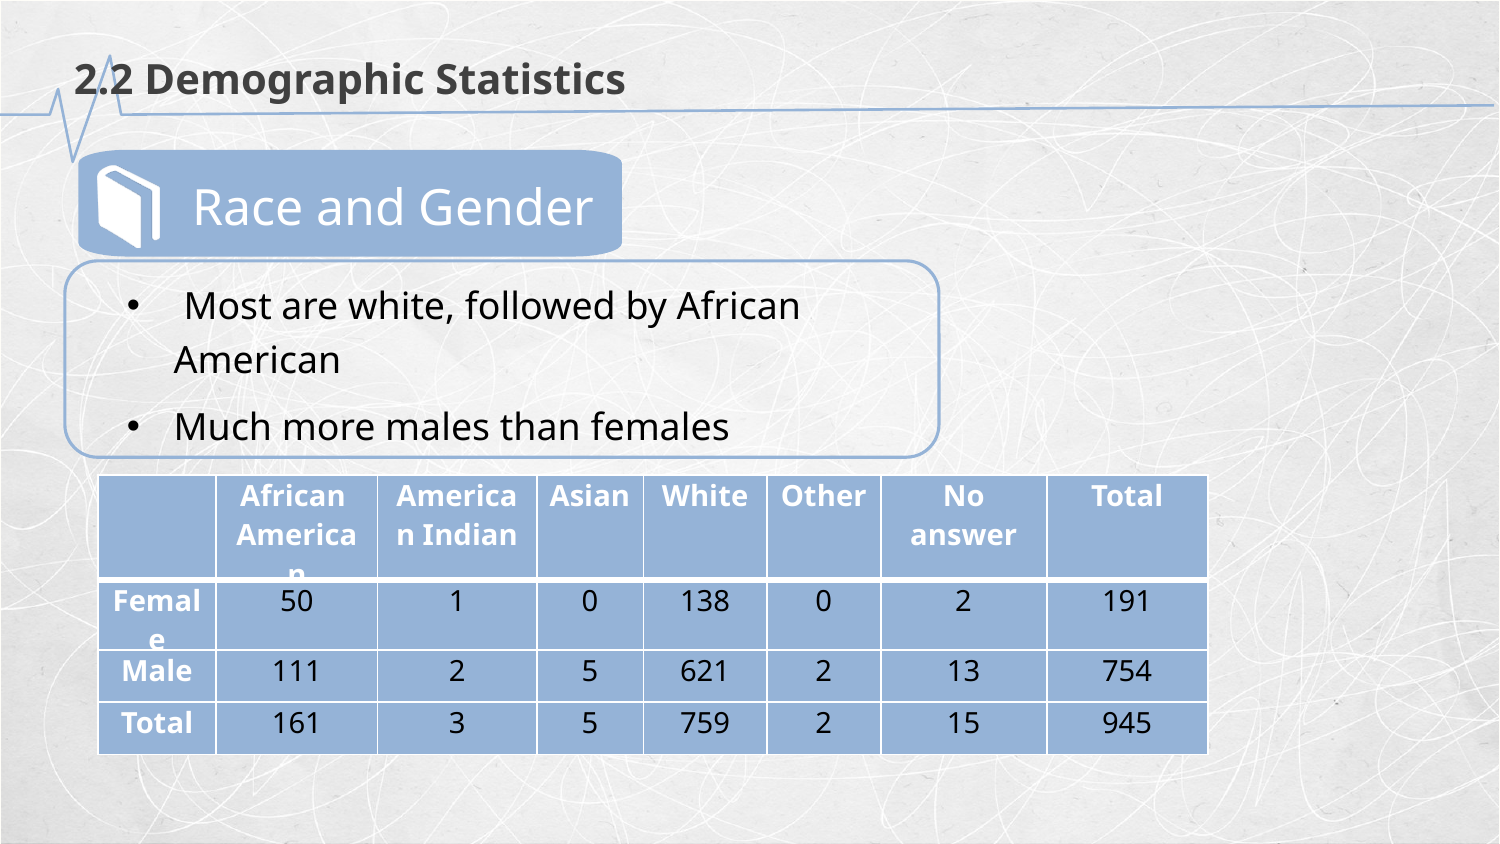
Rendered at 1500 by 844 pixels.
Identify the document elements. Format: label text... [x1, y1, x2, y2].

table_cell 0 [538, 583, 643, 649]
table_cell 50 [217, 583, 377, 649]
table_cell 2 [378, 651, 536, 701]
table_cell 621 [644, 651, 766, 701]
text_box Most are white, followed by African American Much more males than females [112, 265, 825, 456]
table_cell 3 [378, 703, 536, 754]
table_cell 138 [644, 583, 766, 649]
table_cell 5 [538, 651, 643, 701]
text_box 2.2 Demographic Statistics [58, 45, 642, 111]
picture [97, 164, 160, 249]
table_cell 191 [1048, 583, 1207, 649]
text_box Race and Gender [177, 167, 610, 243]
table_header [99, 476, 215, 577]
table_cell Male [99, 651, 215, 701]
table_cell 2 [768, 703, 880, 754]
table_header Total [1048, 476, 1207, 577]
text_box [78, 149, 622, 257]
table_cell 13 [882, 651, 1046, 701]
table_cell 15 [882, 703, 1046, 754]
table_cell Female [99, 583, 215, 649]
table_header American Indian [378, 476, 536, 577]
table_header White [644, 476, 766, 577]
table_cell 2 [882, 583, 1046, 649]
text_box [63, 259, 941, 459]
table_cell 2 [768, 651, 880, 701]
table_cell Total [99, 703, 215, 754]
table_cell 161 [217, 703, 377, 754]
table_header No answer [882, 476, 1046, 577]
table_cell 111 [217, 651, 377, 701]
table_header Asian [538, 476, 643, 577]
table_cell 759 [644, 703, 766, 754]
table_cell 945 [1048, 703, 1207, 754]
table_cell 1 [378, 583, 536, 649]
table_cell 5 [538, 703, 643, 754]
table_cell 754 [1048, 651, 1207, 701]
table_header African American [217, 476, 377, 577]
table_cell 0 [768, 583, 880, 649]
table_header Other [768, 476, 880, 577]
